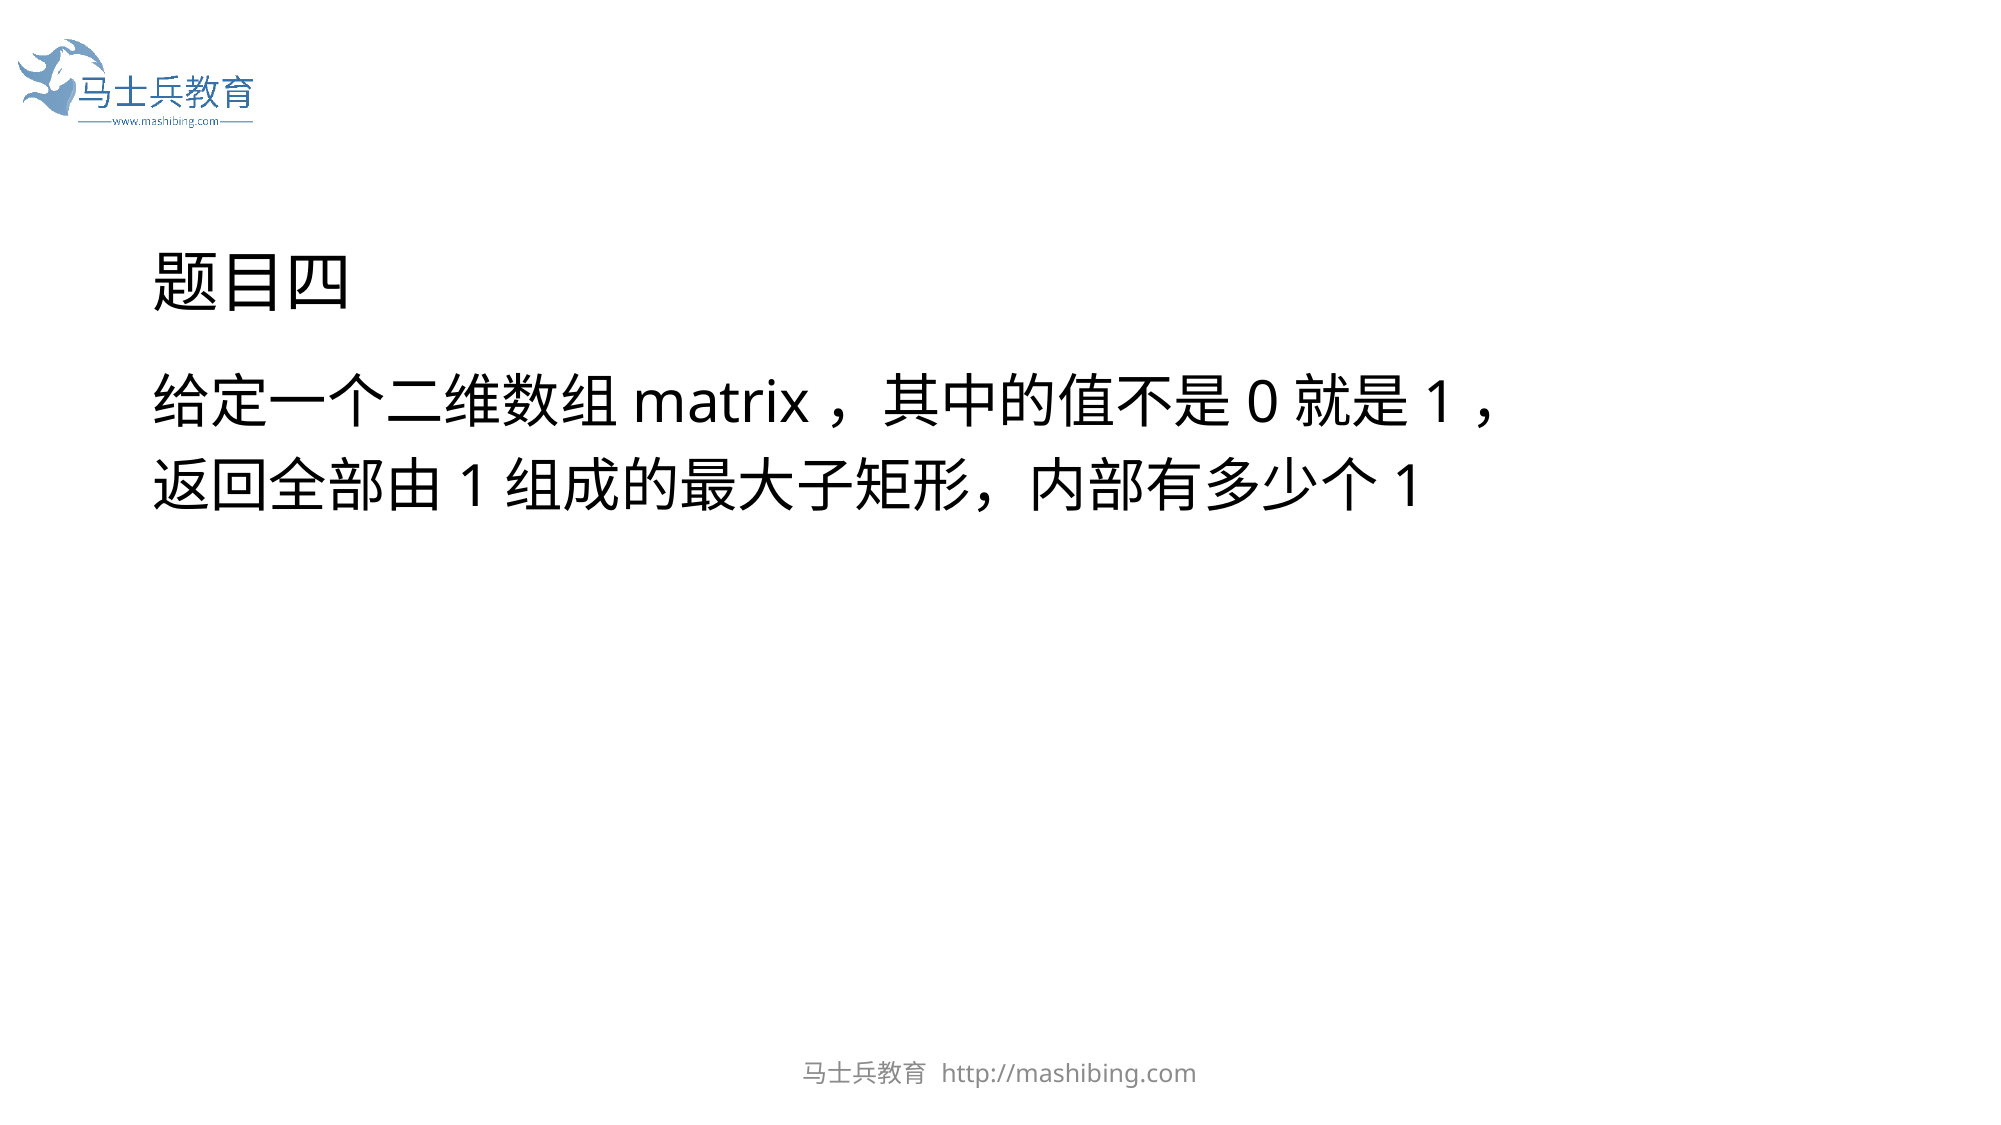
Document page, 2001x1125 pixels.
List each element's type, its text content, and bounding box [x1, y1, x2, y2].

picture [7, 5, 276, 177]
footer 马士兵教育 http://mashibing.com [662, 1043, 1338, 1103]
title 题目四 [137, 205, 1863, 364]
list 给定一个二维数组matrix，其中的值不是0就是1， 返回全部由1组成的最大子矩形，内部有多少个1 [137, 364, 1863, 1043]
